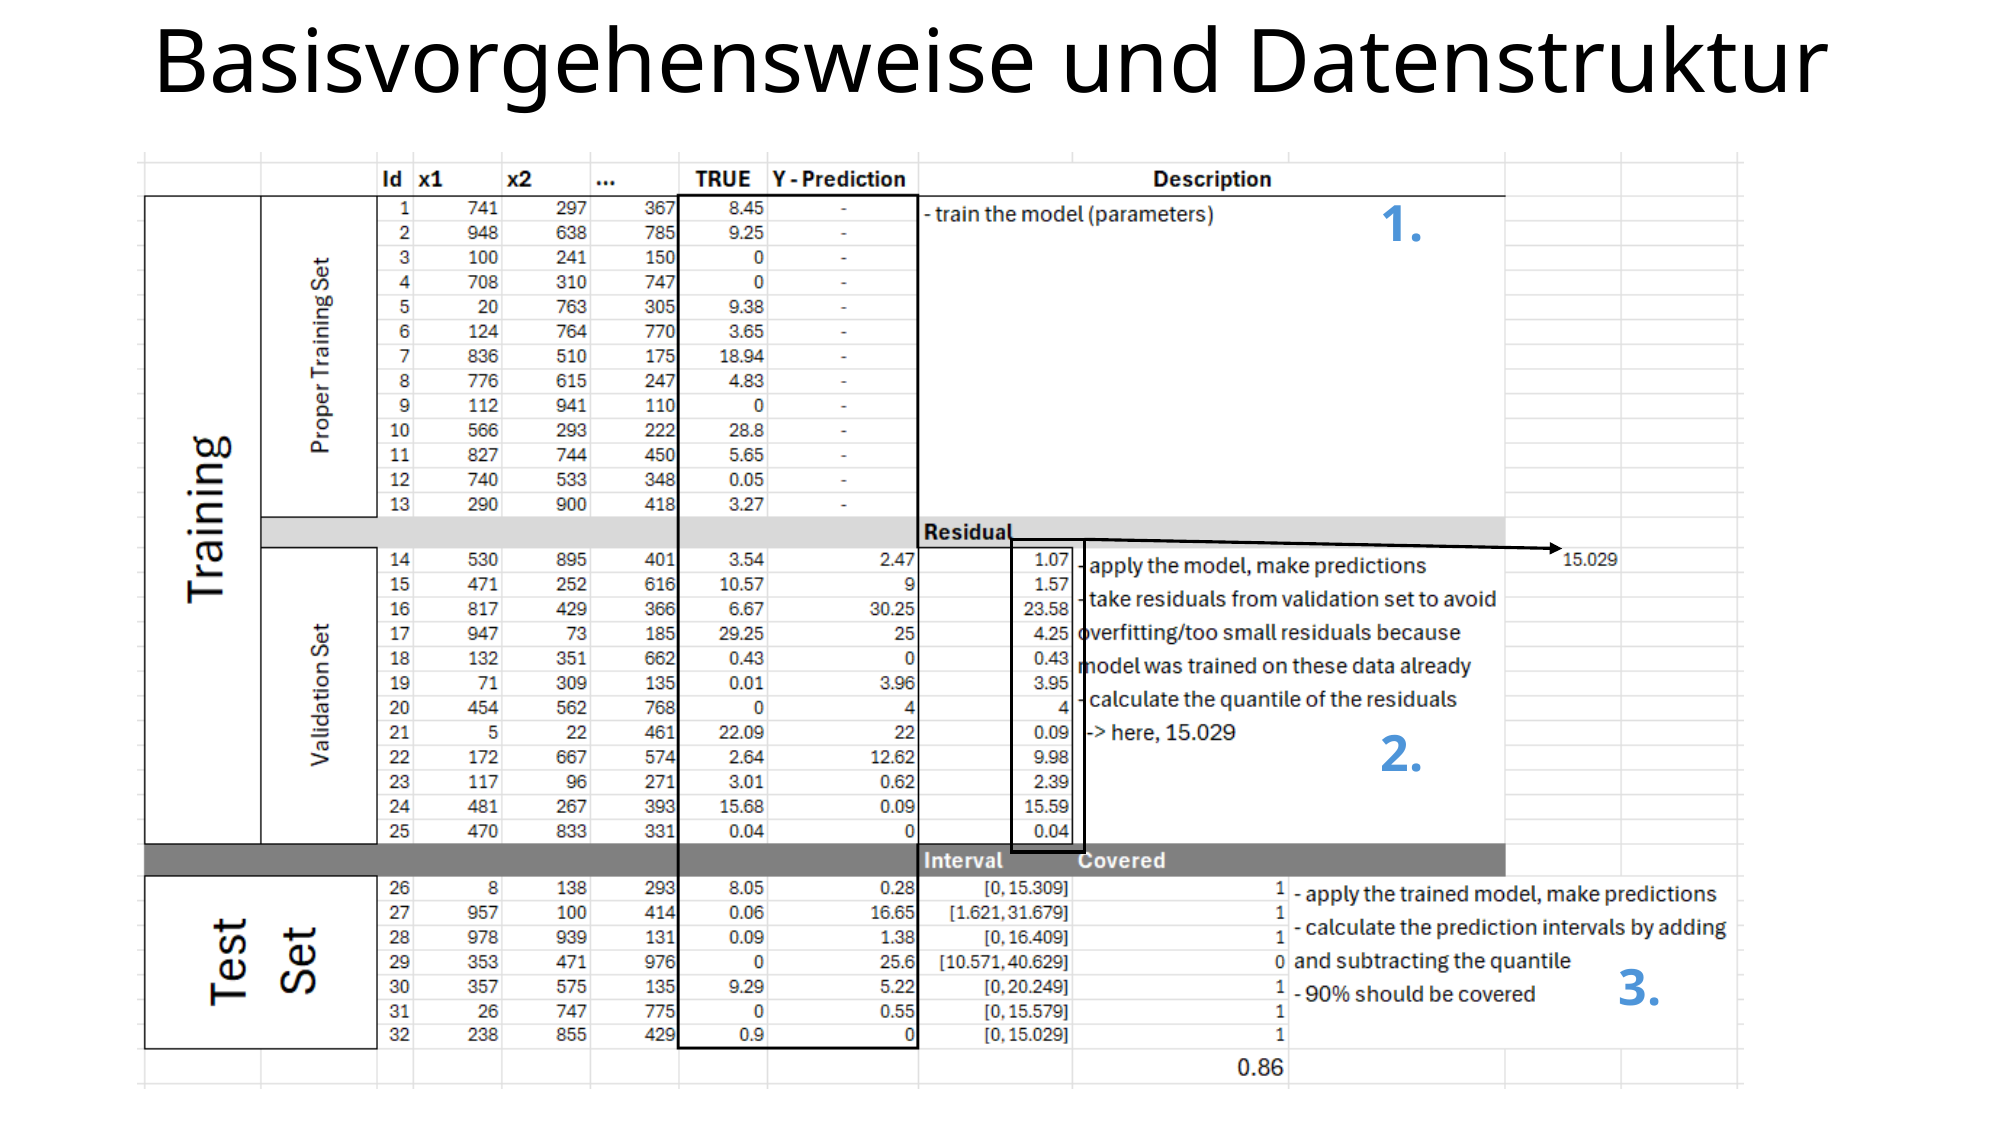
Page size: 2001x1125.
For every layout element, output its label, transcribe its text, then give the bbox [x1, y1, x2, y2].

title Basisvorgehensweise und Datenstruktur [137, 7, 1863, 121]
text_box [1083, 538, 1563, 549]
picture [136, 152, 1745, 1090]
